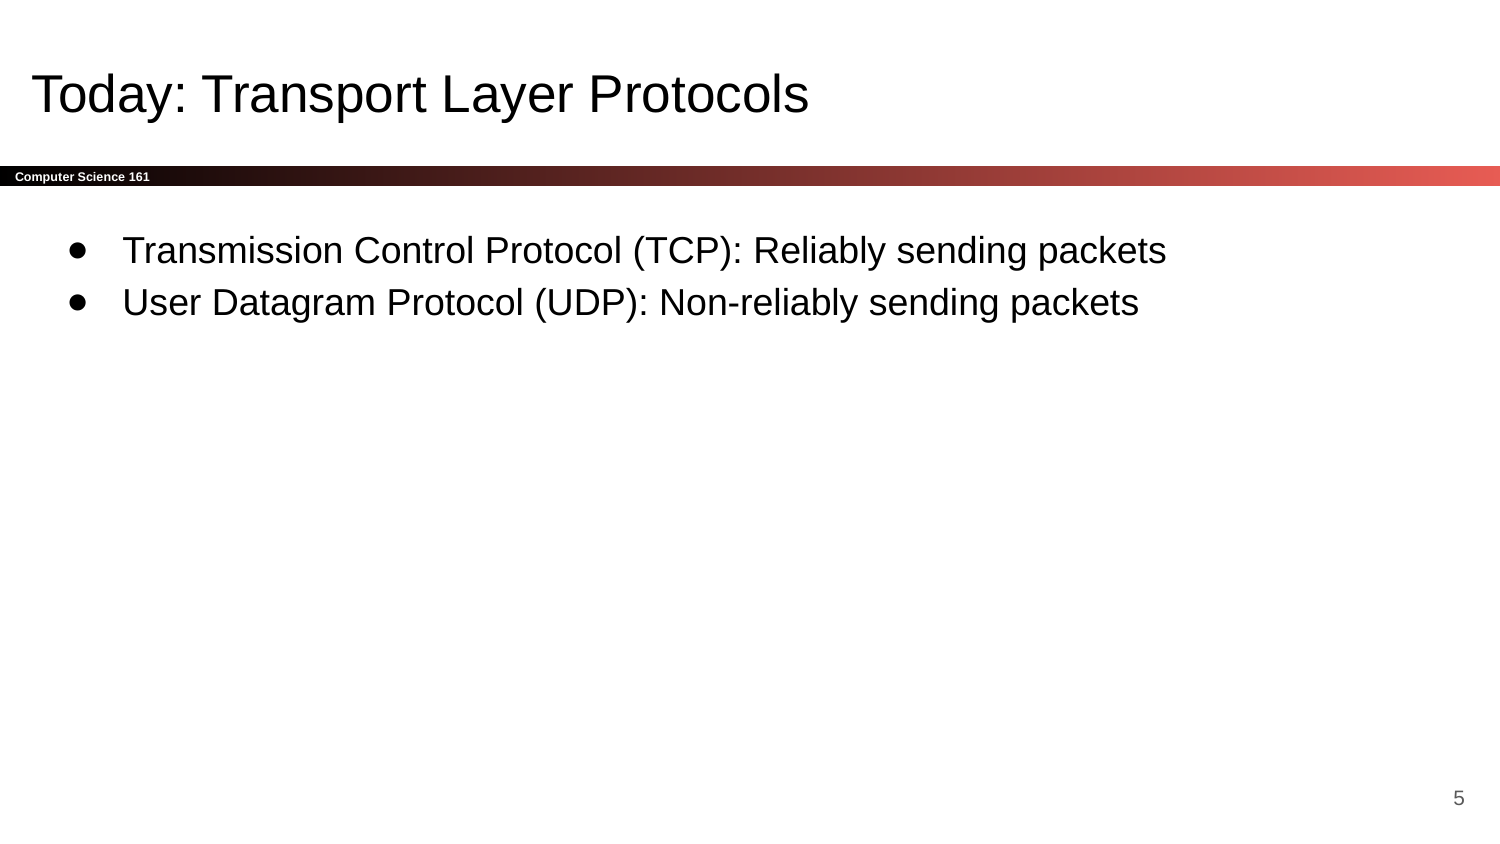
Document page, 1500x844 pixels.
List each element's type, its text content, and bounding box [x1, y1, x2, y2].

title Today: Transport Layer Protocols [16, 44, 1415, 139]
list Transmission Control Protocol (TCP): Reliably sending packets User Datagram Protocol (UDP): Non-reliably sending packets [32, 204, 1431, 823]
slide_number ‹#› [1389, 764, 1480, 830]
